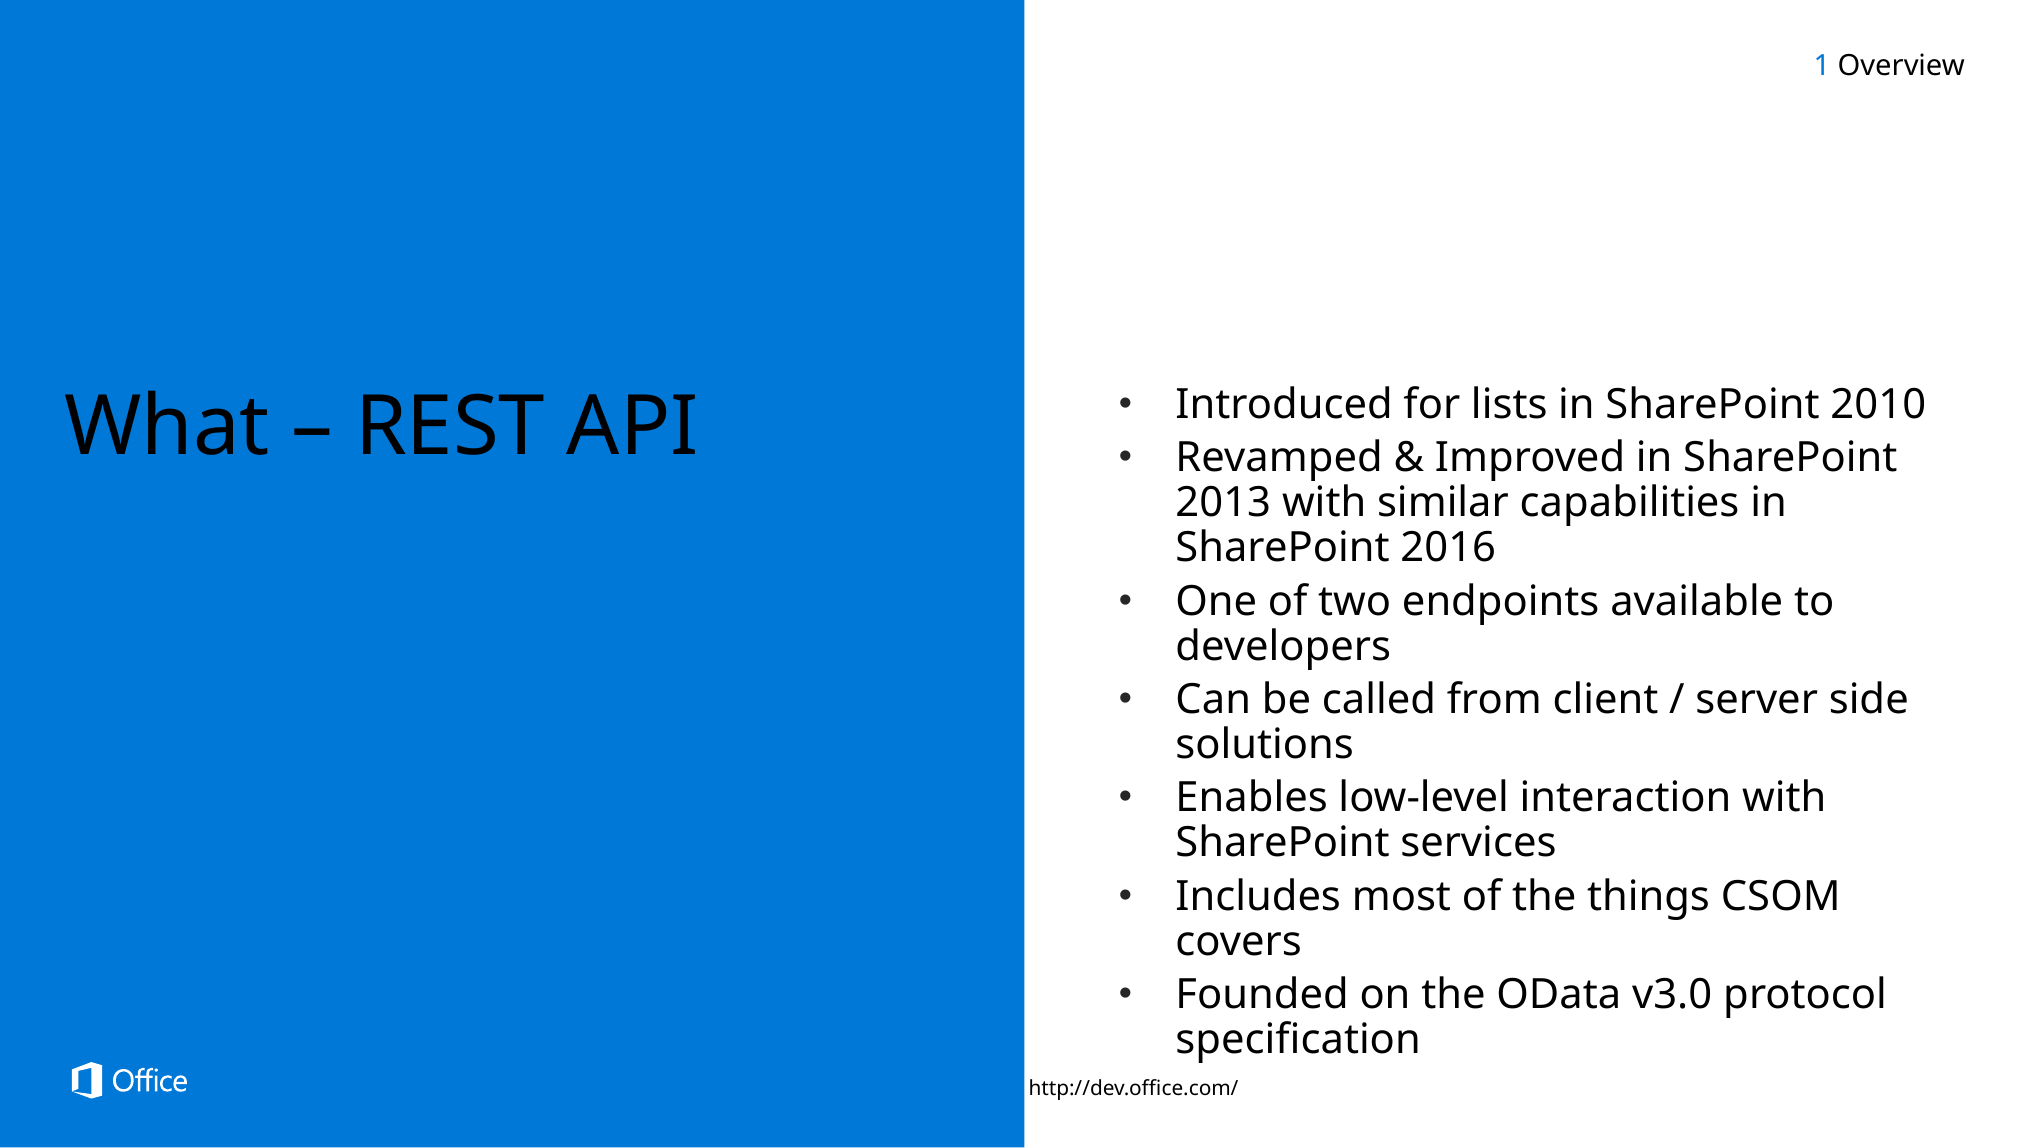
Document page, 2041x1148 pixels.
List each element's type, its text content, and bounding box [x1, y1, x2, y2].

list What – REST API [40, 367, 946, 780]
footer 1 Overview [1306, 48, 1996, 110]
list Introduced for lists in SharePoint 2010 Revamped & Improved in SharePoint 2013 with similar capabilities in SharePoint 2016 One of two endpoints available to developers Can be called from client / server side solutions Enables low-level interaction with SharePoint services Includes most of the things CSOM covers Founded on the OData v3.0 protocol specification [1095, 367, 1996, 959]
